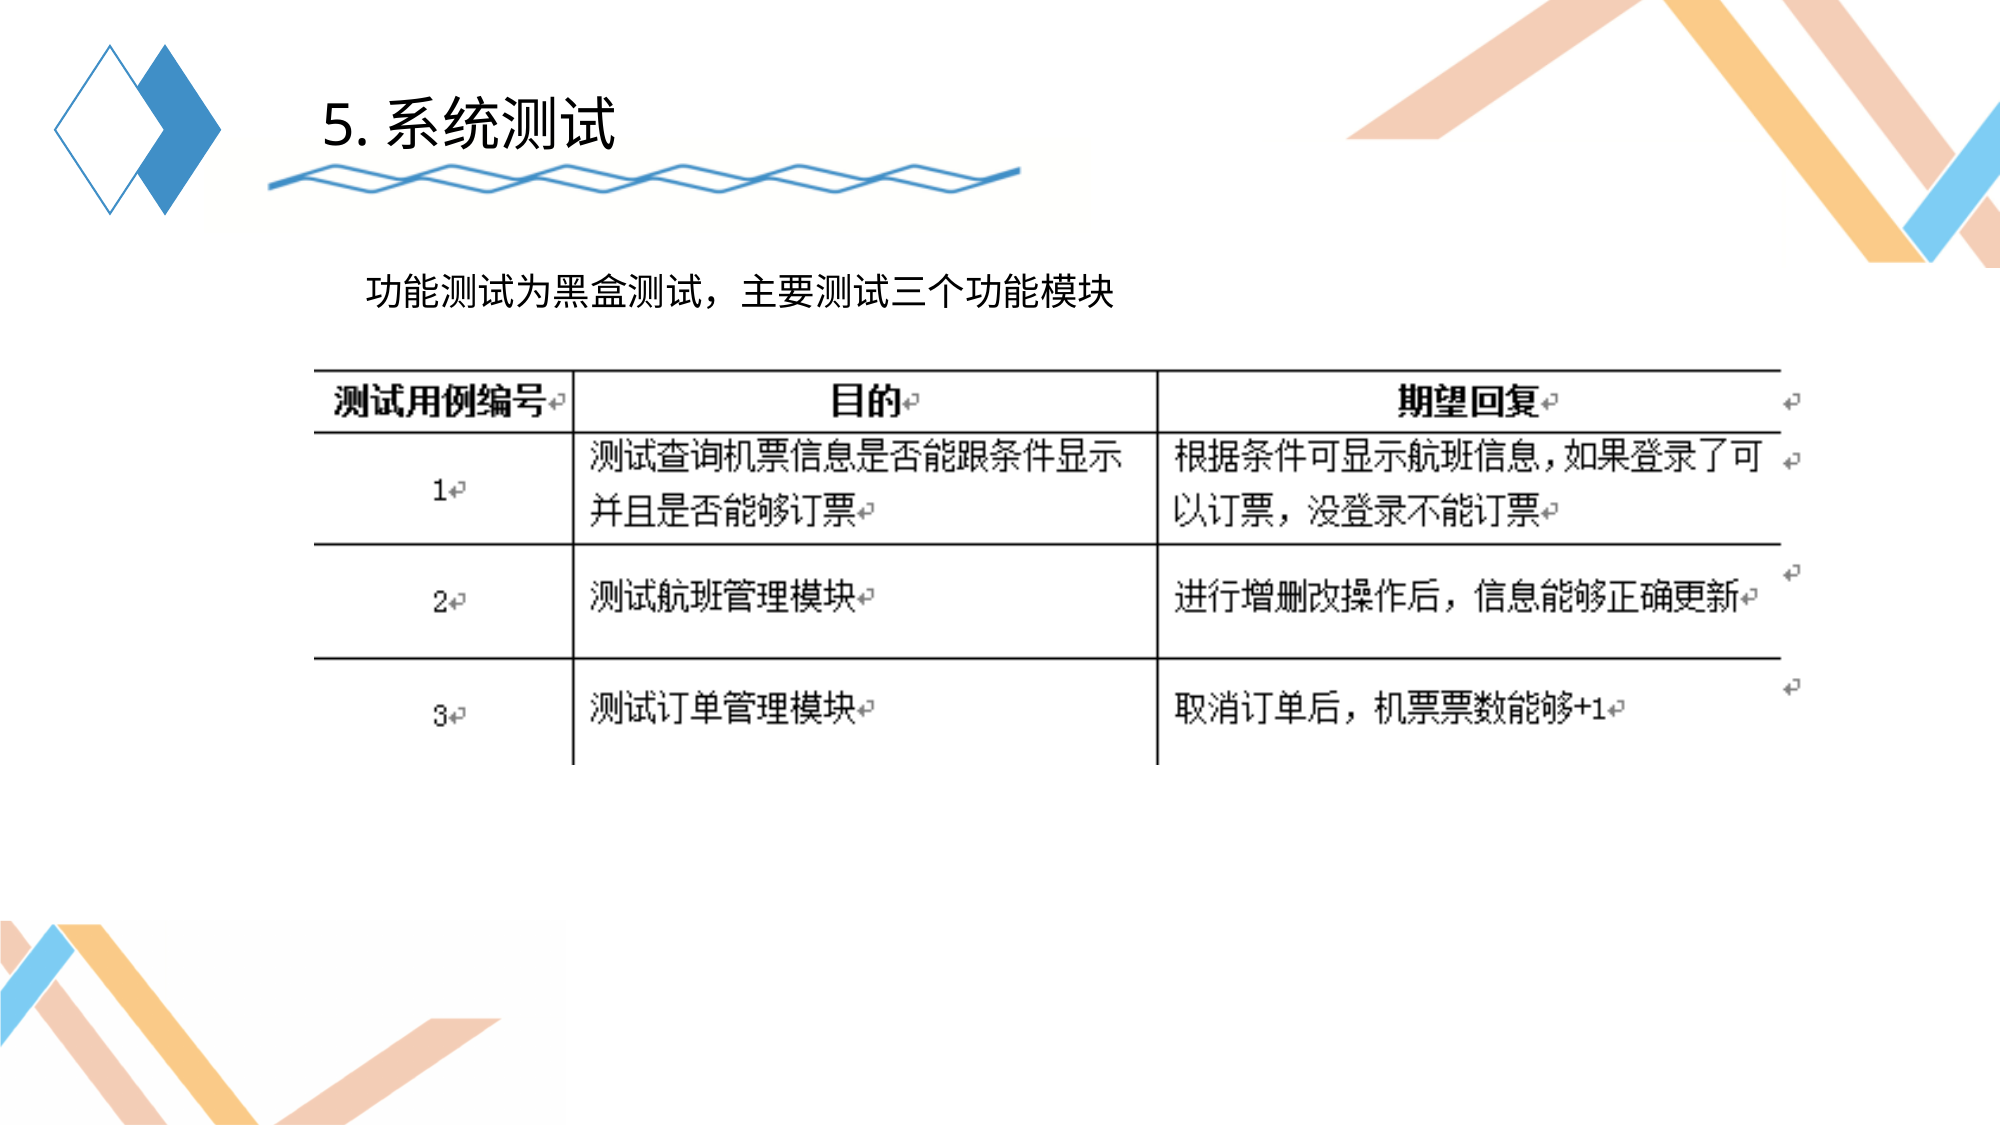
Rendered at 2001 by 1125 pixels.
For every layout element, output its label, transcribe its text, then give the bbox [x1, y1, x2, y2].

text_box 功能测试为黑盒测试，主要测试三个功能模块 [350, 260, 1131, 320]
text_box [138, 44, 204, 216]
picture [314, 356, 1803, 765]
text_box 5.系统测试 [306, 80, 1219, 165]
picture [204, 99, 1091, 233]
picture [1262, 0, 2000, 268]
text_box [53, 44, 167, 216]
picture [0, 919, 566, 1125]
